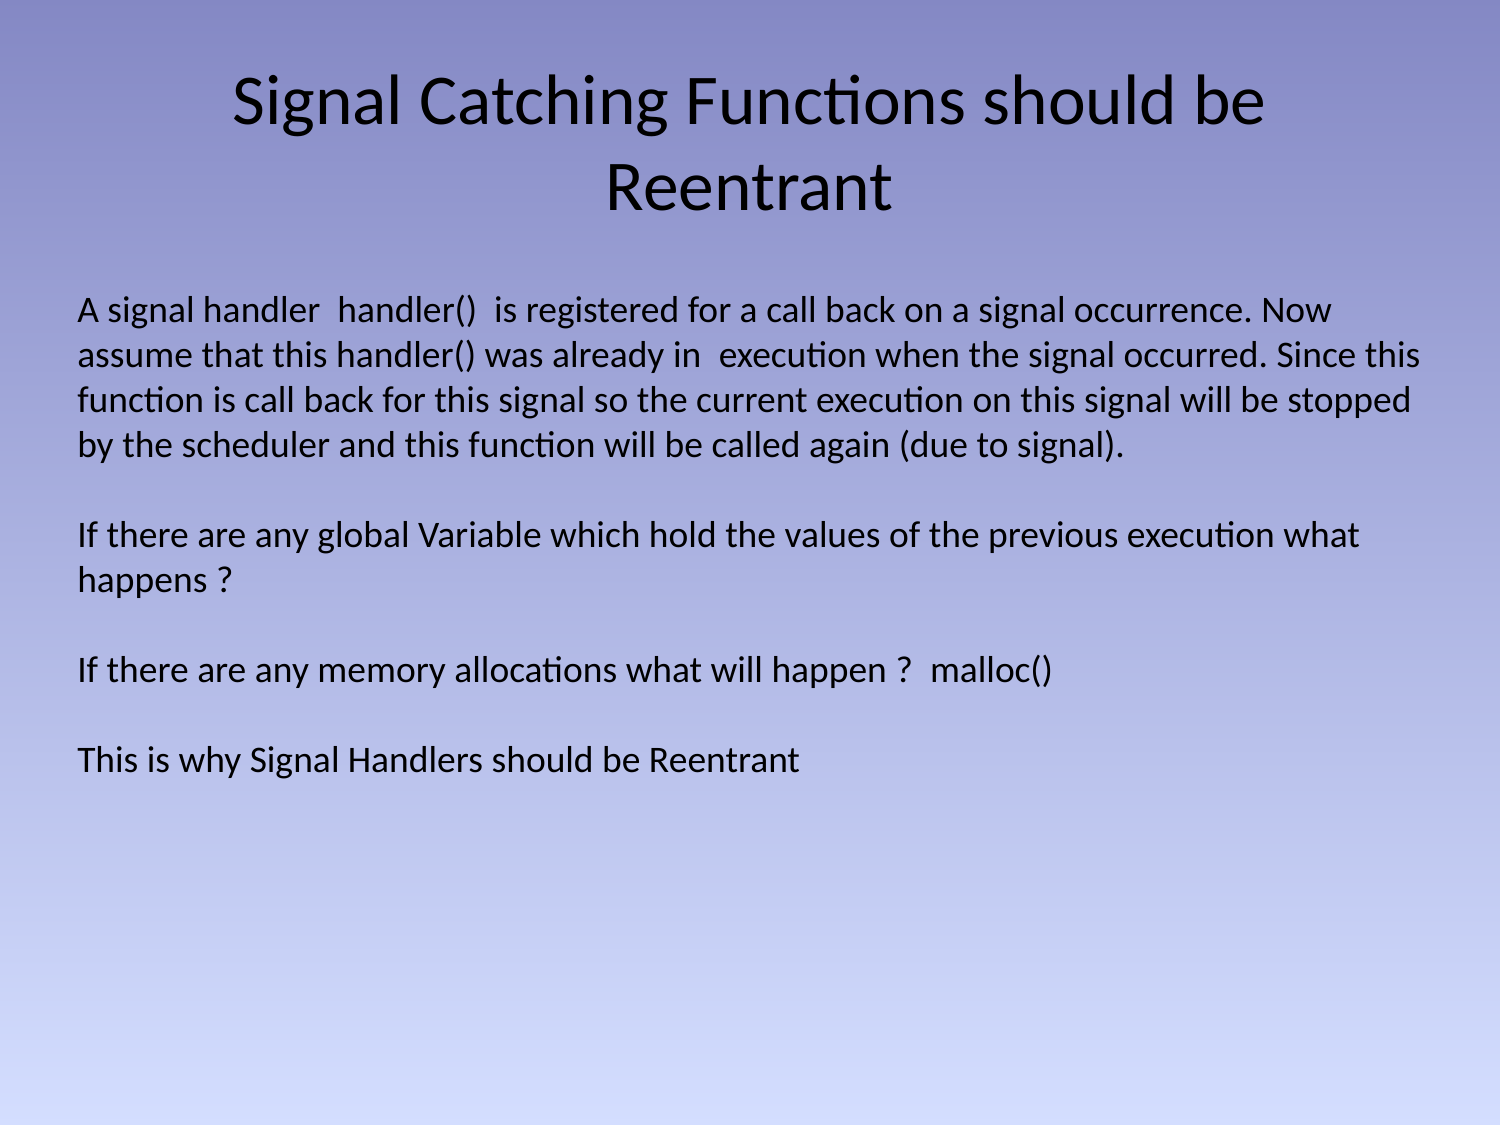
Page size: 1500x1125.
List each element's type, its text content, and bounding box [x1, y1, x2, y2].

title Signal Catching Functions should be Reentrant [75, 45, 1425, 233]
text_box A signal handler handler() is registered for a call back on a signal occurrence. Now assume that this handler() was already in execution when the signal occurred. Since this function is call back for this signal so the current execution on this signal will be stopped by the scheduler and this function will be called again (due to signal). If there are any global Variable which hold the values of the previous execution what happens ? If there are any memory allocations what will happen ? malloc() This is why Signal Handlers should be Reentrant [62, 278, 1450, 788]
